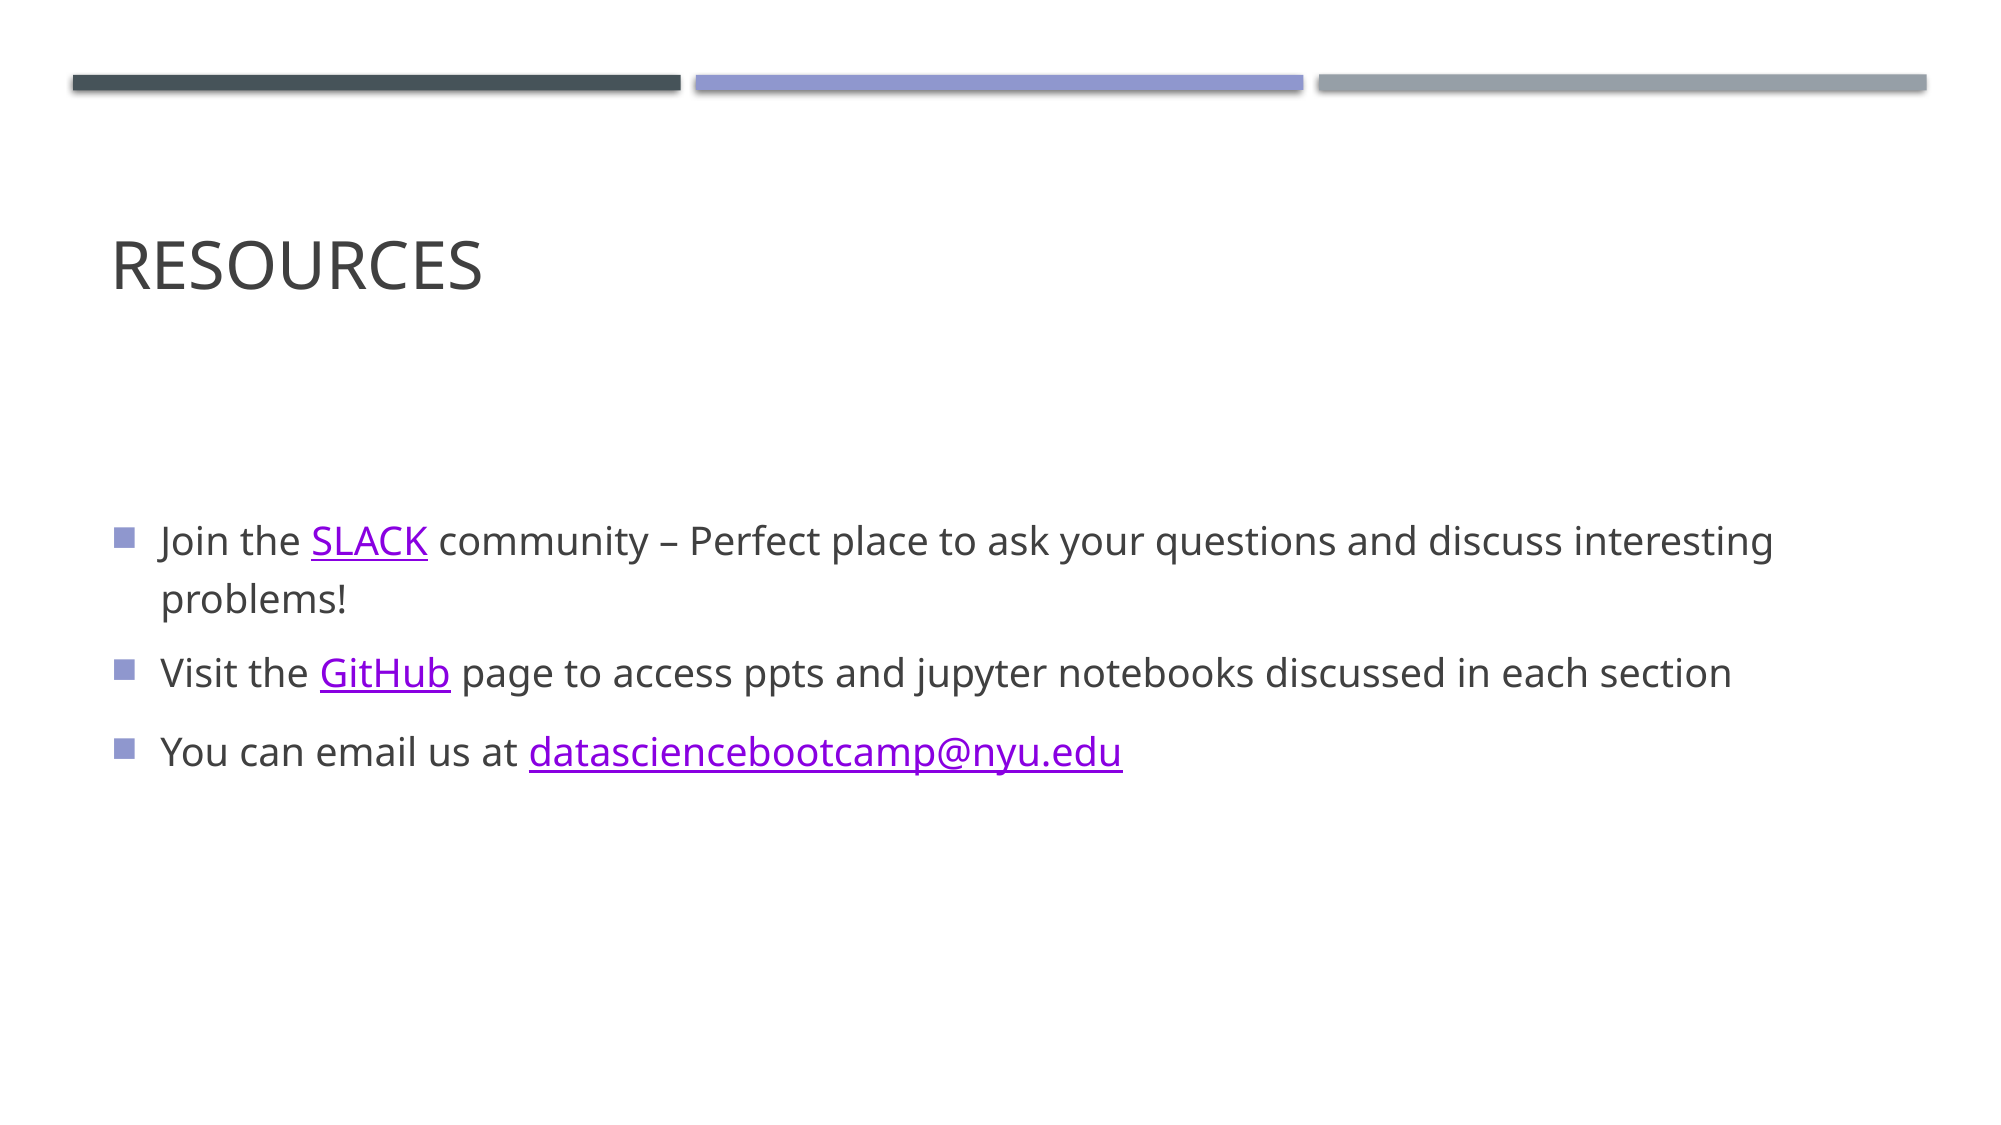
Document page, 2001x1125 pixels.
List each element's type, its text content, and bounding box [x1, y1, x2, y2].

title Resources [95, 115, 1905, 311]
list Join the SLACK community – Perfect place to ask your questions and discuss interesting problems! Visit the GitHub page to access ppts and jupyter notebooks discussed in each section You can email us at datasciencebootcamp@nyu.edu [95, 383, 1905, 981]
